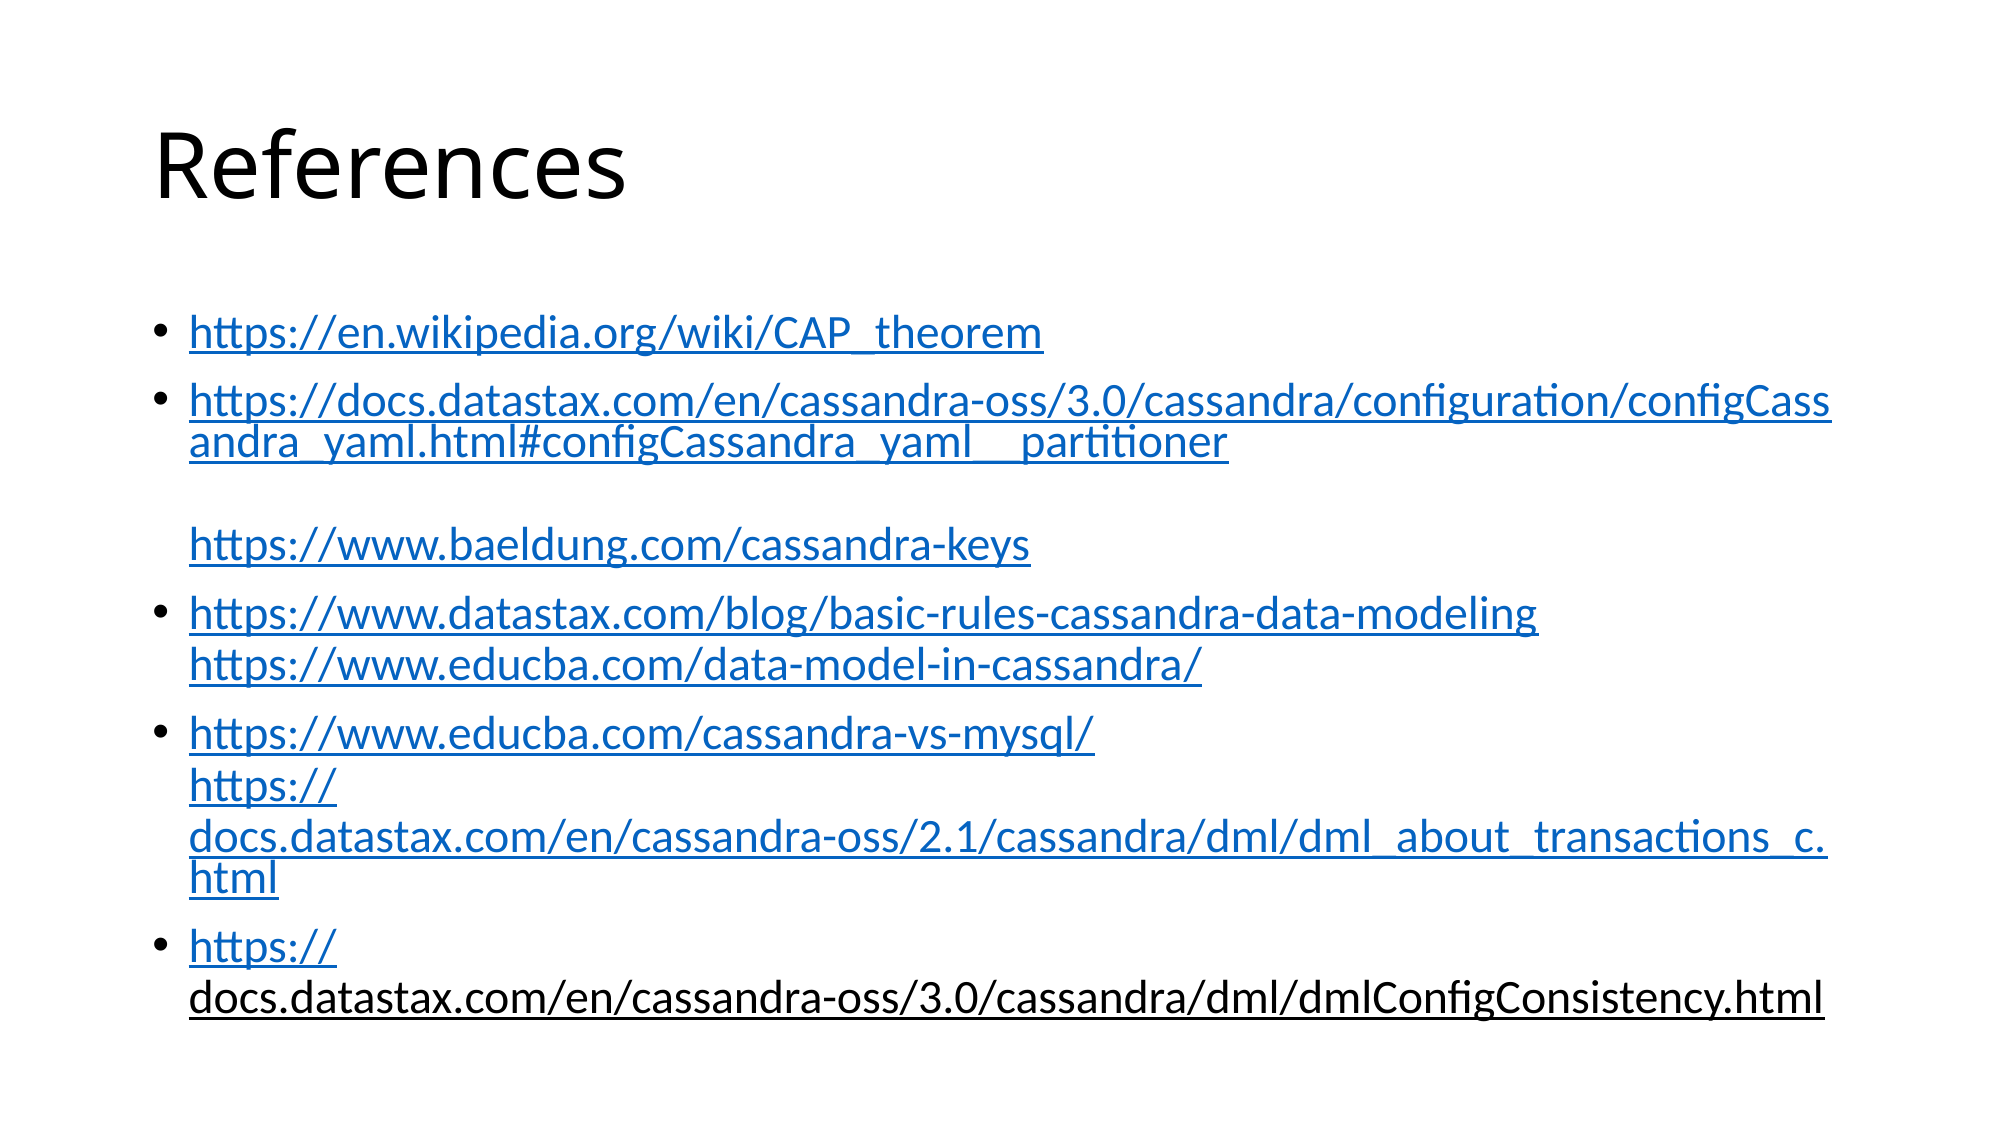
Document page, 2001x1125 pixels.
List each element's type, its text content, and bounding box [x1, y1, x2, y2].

title References [137, 59, 1863, 278]
list https://en.wikipedia.org/wiki/CAP_theorem https://docs.datastax.com/en/cassandra-oss/3.0/cassandra/configuration/configCassandra_yaml.html#configCassandra_yaml__partitioner https://www.baeldung.com/cassandra-keys https://www.datastax.com/blog/basic-rules-cassandra-data-modeling https://www.educba.com/data-model-in-cassandra/ https://www.educba.com/cassandra-vs-mysql/ https://docs.datastax.com/en/cassandra-oss/2.1/cassandra/dml/dml_about_transactions_c.html https://docs.datastax.com/en/cassandra-oss/3.0/cassandra/dml/dmlConfigConsistency.html [137, 299, 1863, 1014]
